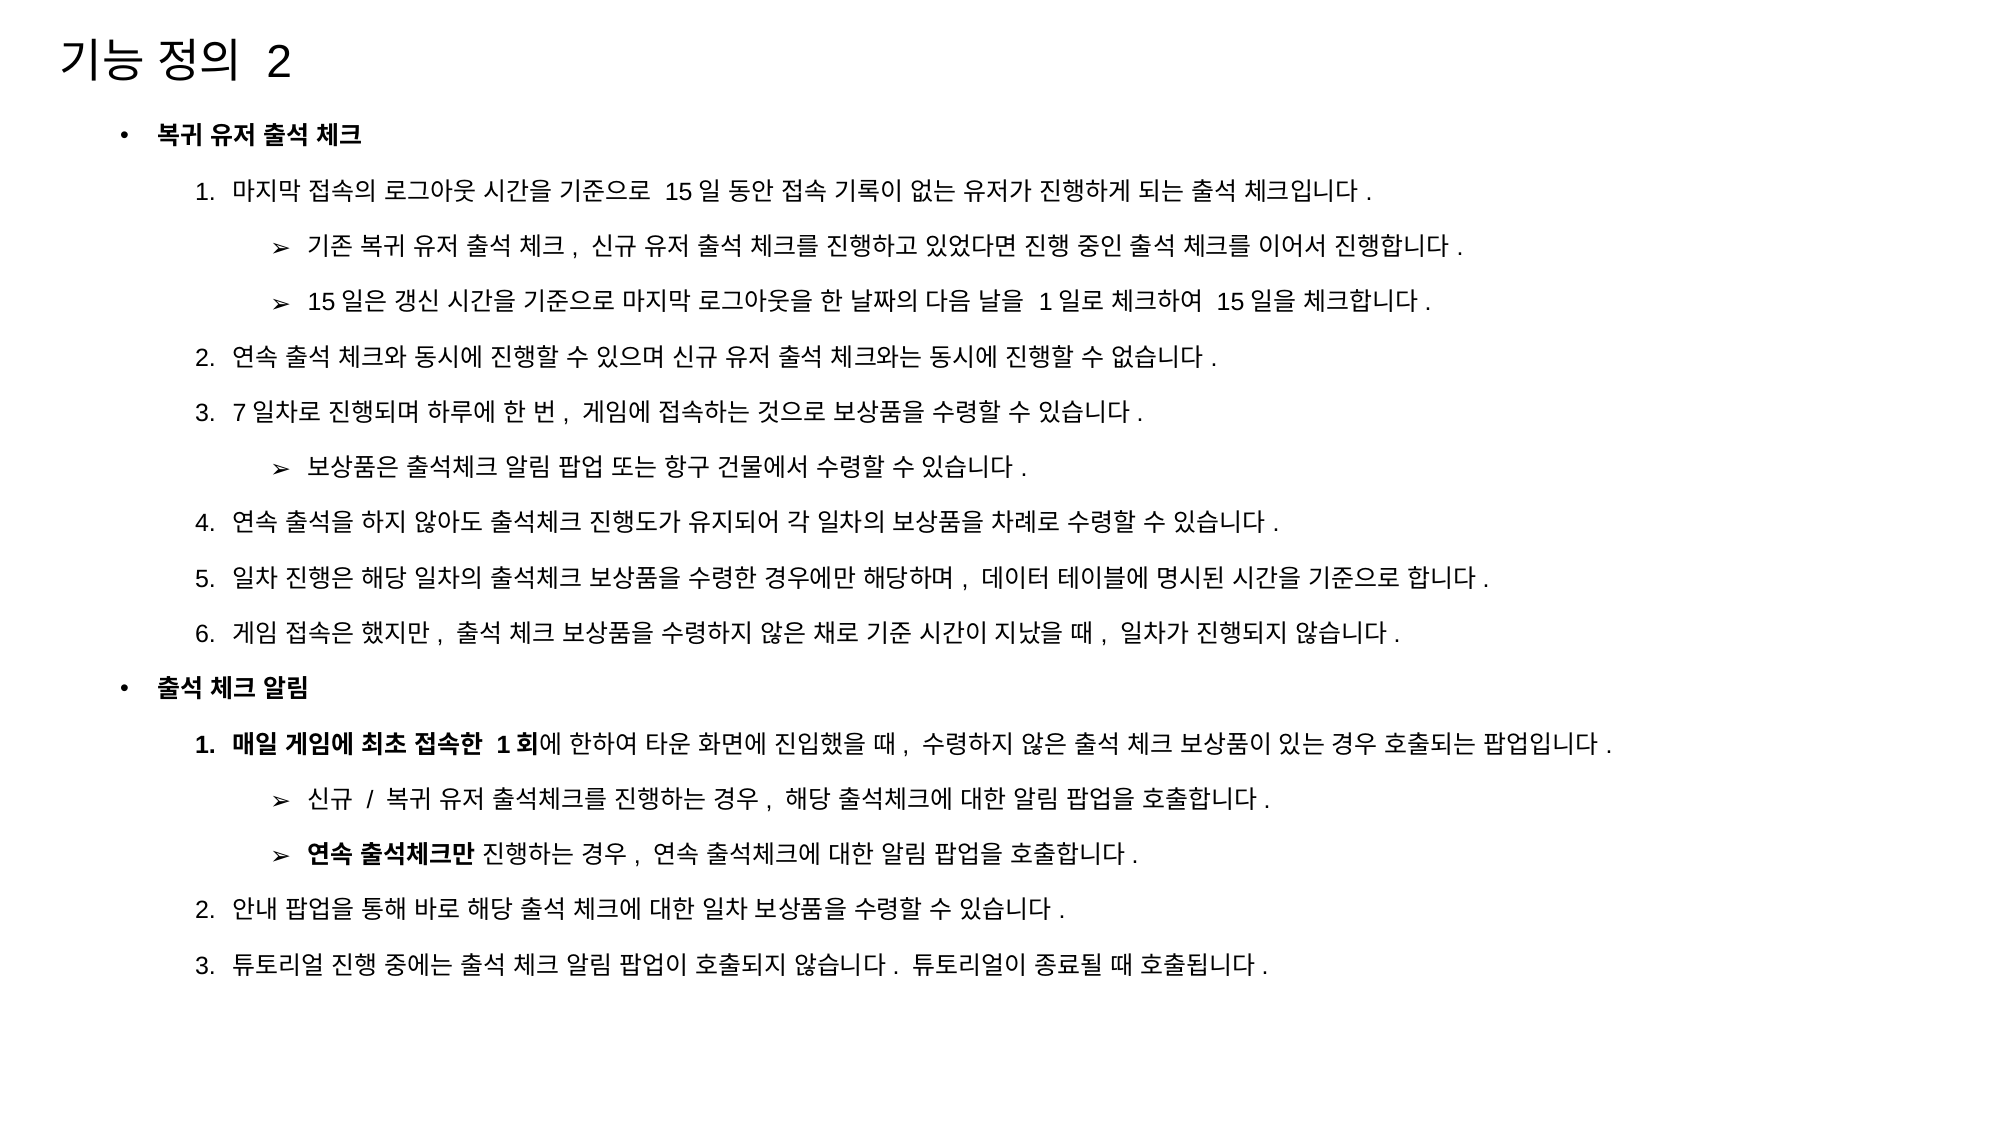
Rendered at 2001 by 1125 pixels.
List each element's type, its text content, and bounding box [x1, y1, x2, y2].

text_box 출석 체크 알림 매일 게임에 최초 접속한 1회에 한하여 타운 화면에 진입했을 때, 수령하지 않은 출석 체크 보상품이 있는 경우 호출되는 팝업입니다. 신규 / 복귀 유저 출석체크를 진행하는 경우, 해당 출석체크에 대한 알림 팝업을 호출합니다. 연속 출석체크만 진행하는 경우, 연속 출석체크에 대한 알림 팝업을 호출합니다. 안내 팝업을 통해 바로 해당 출석 체크에 대한 일차 보상품을 수령할 수 있습니다. 튜토리얼 진행 중에는 출석 체크 알림 팝업이 호출되지 않습니다. 튜토리얼이 종료될 때 호출됩니다. [105, 650, 1917, 1110]
list 기능 정의 2 [44, 2, 1018, 98]
text_box 복귀 유저 출석 체크 마지막 접속의 로그아웃 시간을 기준으로 15일 동안 접속 기록이 없는 유저가 진행하게 되는 출석 체크입니다. 기존 복귀 유저 출석 체크, 신규 유저 출석 체크를 진행하고 있었다면 진행 중인 출석 체크를 이어서 진행합니다. 15일은 갱신 시간을 기준으로 마지막 로그아웃을 한 날짜의 다음 날을 1일로 체크하여 15일을 체크합니다. 연속 출석 체크와 동시에 진행할 수 있으며 신규 유저 출석 체크와는 동시에 진행할 수 없습니다. 7일차로 진행되며 하루에 한 번, 게임에 접속하는 것으로 보상품을 수령할 수 있습니다. 보상품은 출석체크 알림 팝업 또는 항구 건물에서 수령할 수 있습니다. 연속 출석을 하지 않아도 출석체크 진행도가 유지되어 각 일차의 보상품을 차례로 수령할 수 있습니다. 일차 진행은 해당 일차의 출석체크 보상품을 수령한 경우에만 해당하며, 데이터 테이블에 명시된 시간을 기준으로 합니다. 게임 접속은 했지만, 출석 체크 보상품을 수령하지 않은 채로 기준 시간이 지났을 때, 일차가 진행되지 않습니다. [105, 97, 1917, 650]
